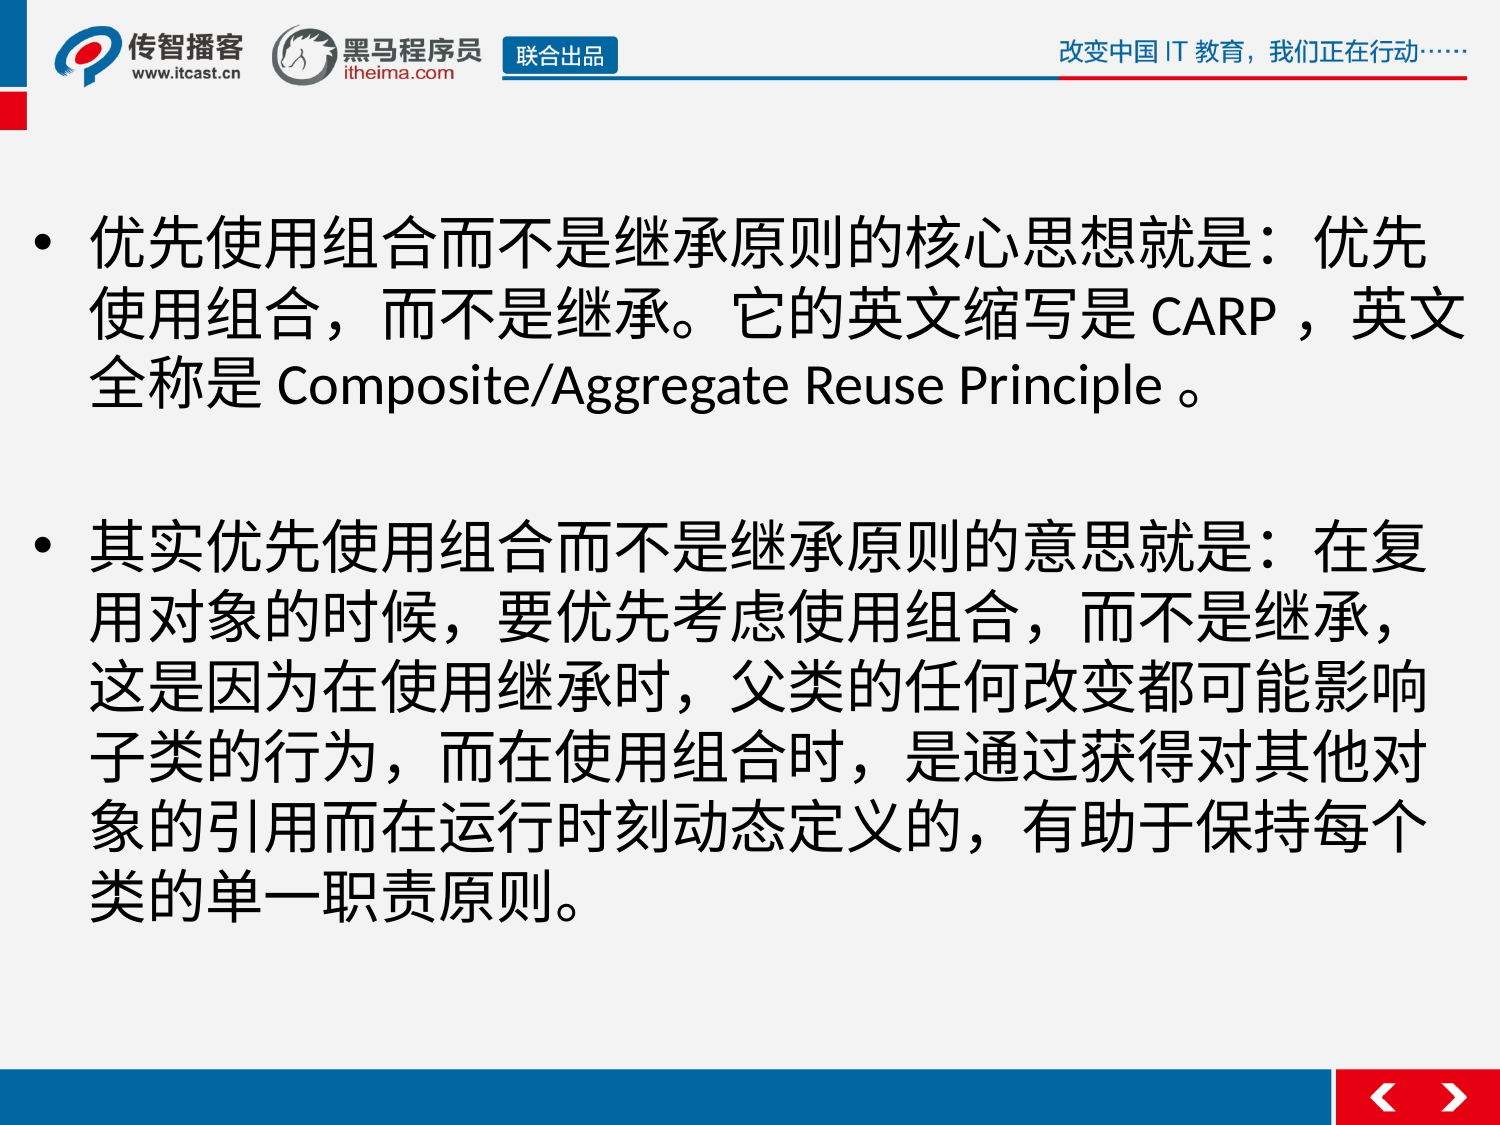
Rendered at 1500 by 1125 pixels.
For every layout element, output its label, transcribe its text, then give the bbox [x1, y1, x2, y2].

list 优先使用组合而不是继承原则的核心思想就是：优先使用组合，而不是继承。它的英文缩写是CARP，英文全称是Composite/Aggregate Reuse Principle。 其实优先使用组合而不是继承原则的意思就是：在复用对象的时候，要优先考虑使用组合，而不是继承，这是因为在使用继承时，父类的任何改变都可能影响子类的行为，而在使用组合时，是通过获得对其他对象的引用而在运行时刻动态定义的，有助于保持每个类的单一职责原则。 [17, 199, 1500, 1005]
picture [0, 0, 1500, 1125]
